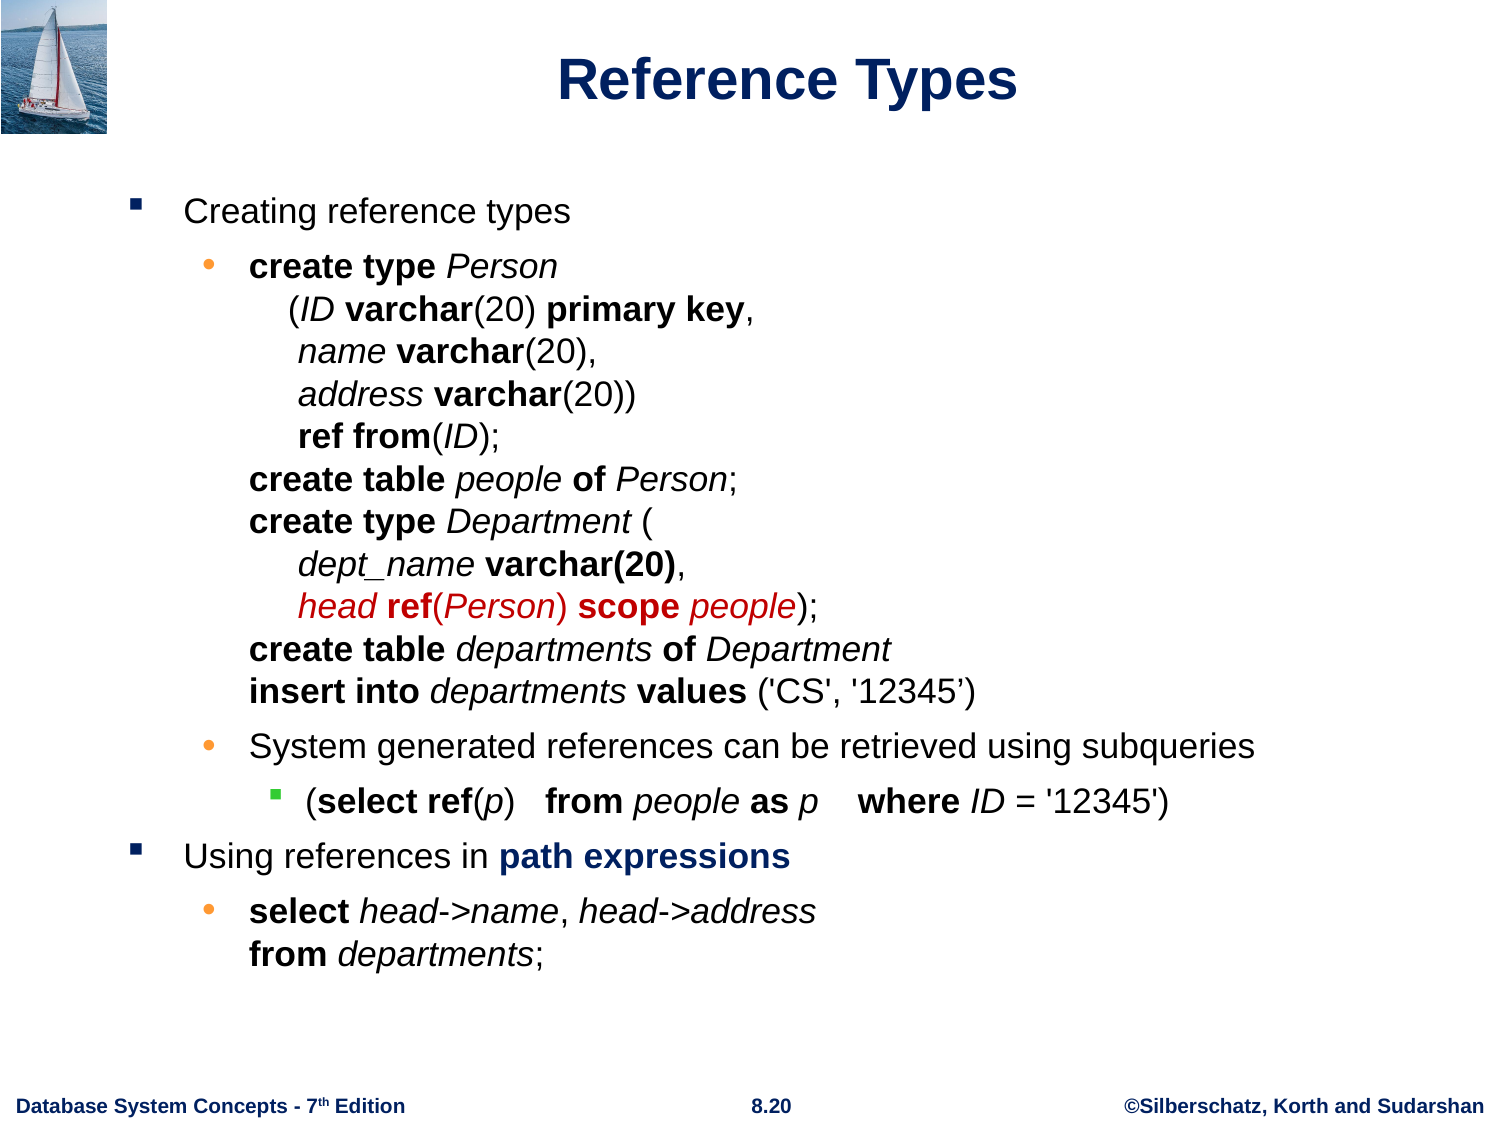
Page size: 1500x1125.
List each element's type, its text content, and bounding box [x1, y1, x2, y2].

list Creating reference types create type Person (ID varchar(20) primary key, name varchar(20), address varchar(20)) ref from(ID); create table people of Person; create type Department ( dept_name varchar(20), head ref(Person) scope people); create table departments of Department insert into departments values ('CS', '12345’) System generated references can be retrieved using subqueries (select ref(p) from people as p where ID = '12345') Using references in path expressions select head->name, head->address from departments; [112, 180, 1451, 1062]
title Reference Types [125, 18, 1452, 120]
picture [1, 0, 107, 134]
